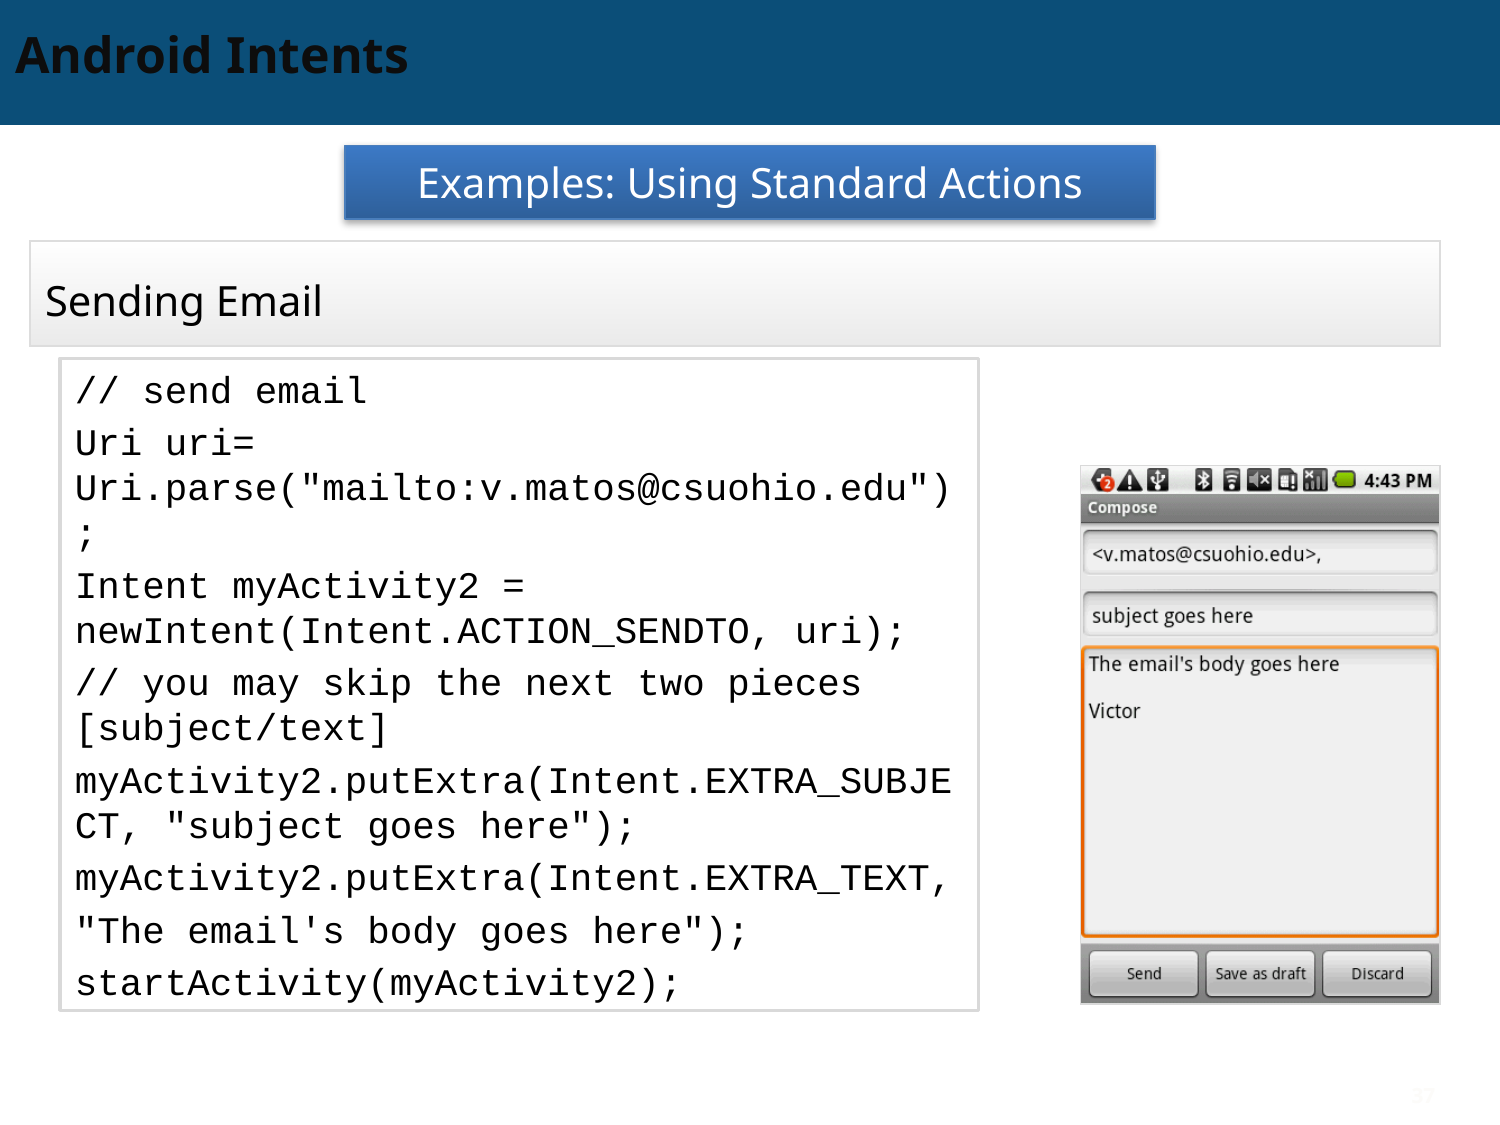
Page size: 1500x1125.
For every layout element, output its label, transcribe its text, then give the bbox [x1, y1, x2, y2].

text_box Examples: Using Standard Actions [344, 145, 1156, 220]
text_box // send email Uri uri= Uri.parse("mailto:v.matos@csuohio.edu"); Intent myActivity2 = newIntent(Intent.ACTION_SENDTO, uri); // you may skip the next two pieces [subject/text] myActivity2.putExtra(Intent.EXTRA_SUBJECT, "subject goes here"); myActivity2.putExtra(Intent.EXTRA_TEXT, "The email's body goes here"); startActivity(myActivity2); [59, 358, 979, 1011]
text_box Sending Email [29, 241, 1440, 347]
picture [1081, 466, 1440, 1004]
title Android Intents [0, 21, 1351, 86]
